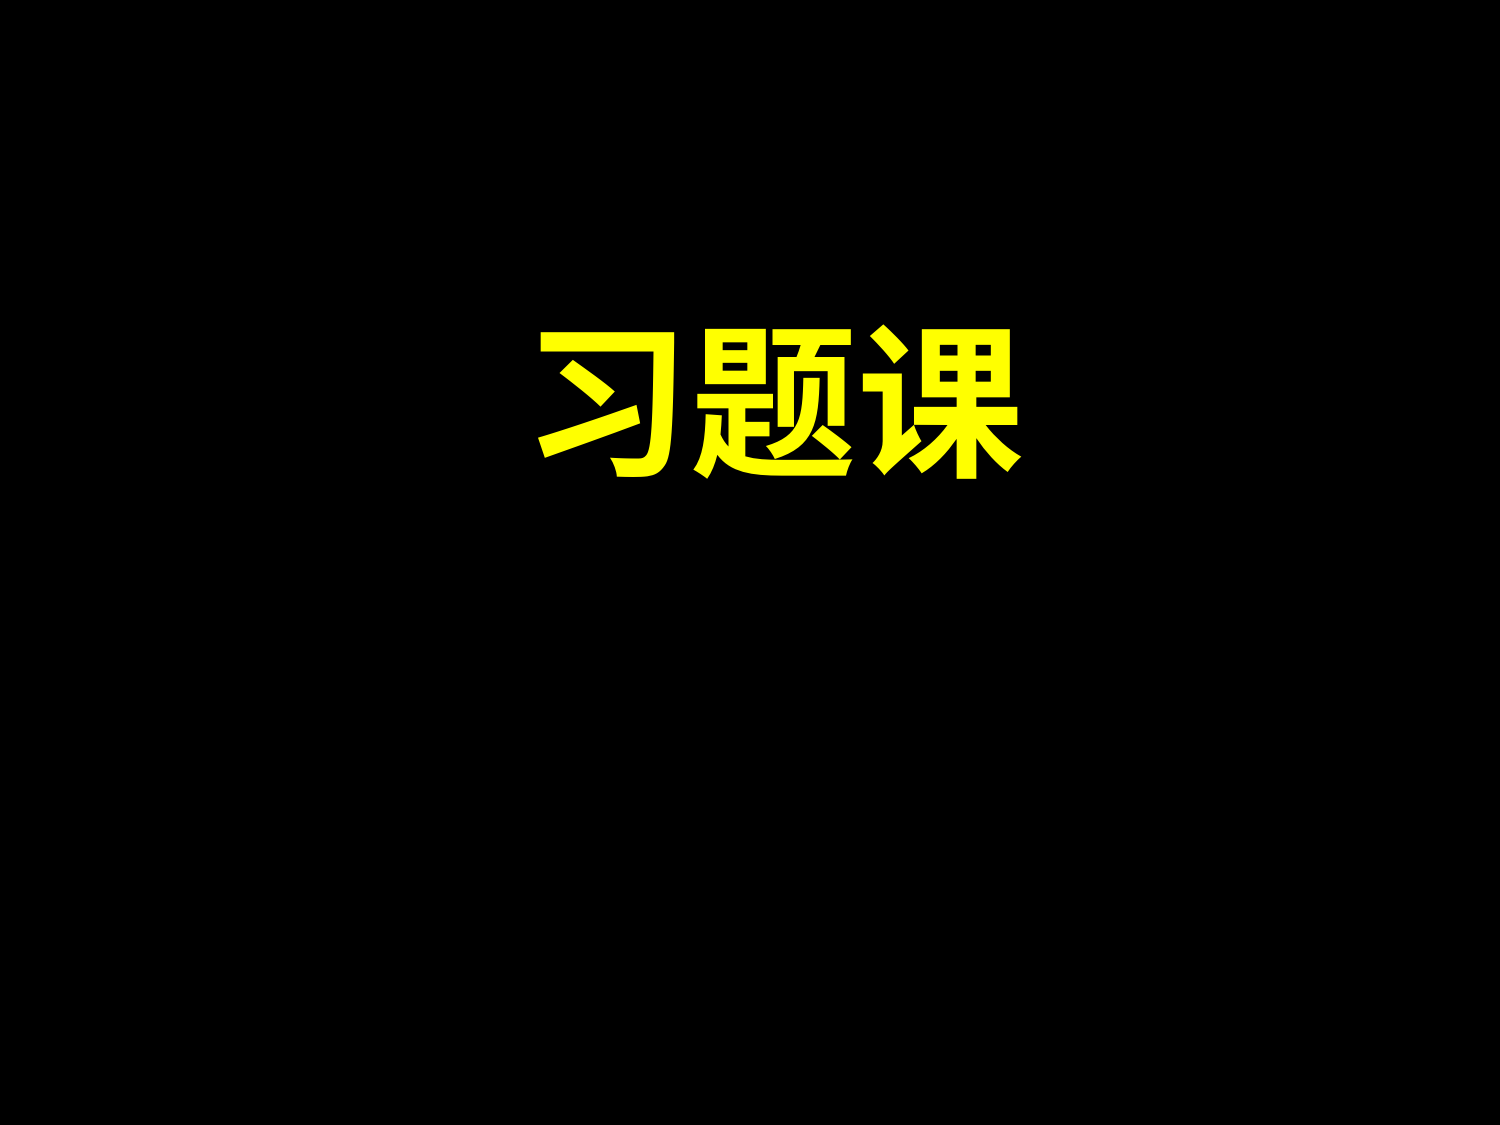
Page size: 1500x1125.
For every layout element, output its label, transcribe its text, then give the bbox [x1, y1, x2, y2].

text_box 习题课 [501, 290, 1046, 506]
